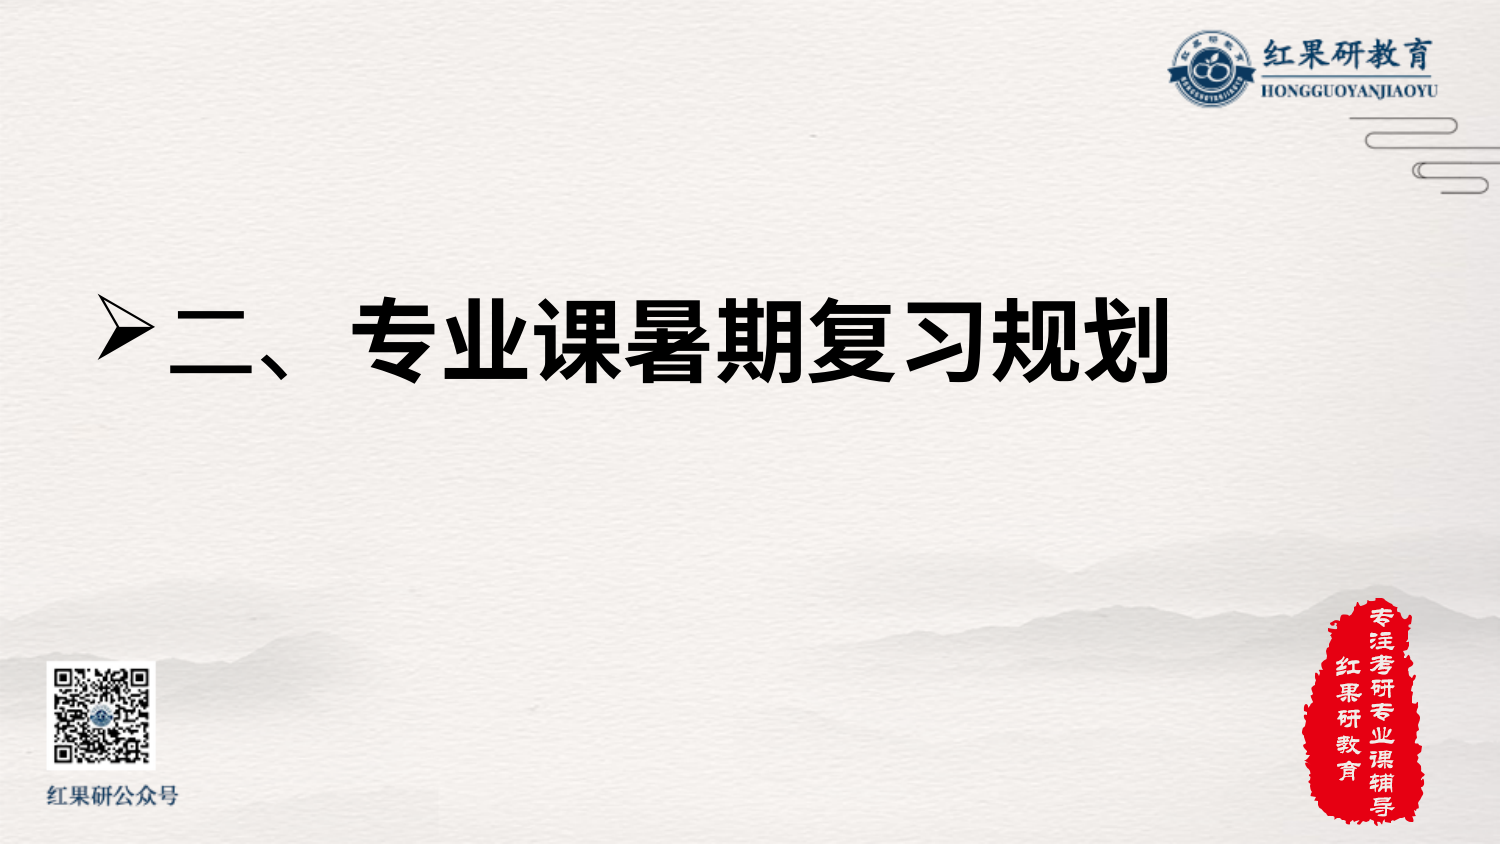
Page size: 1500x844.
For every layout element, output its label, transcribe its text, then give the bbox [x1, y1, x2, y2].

title 二、专业课暑期复习规划 [75, 268, 1425, 410]
picture [0, 0, 1500, 844]
